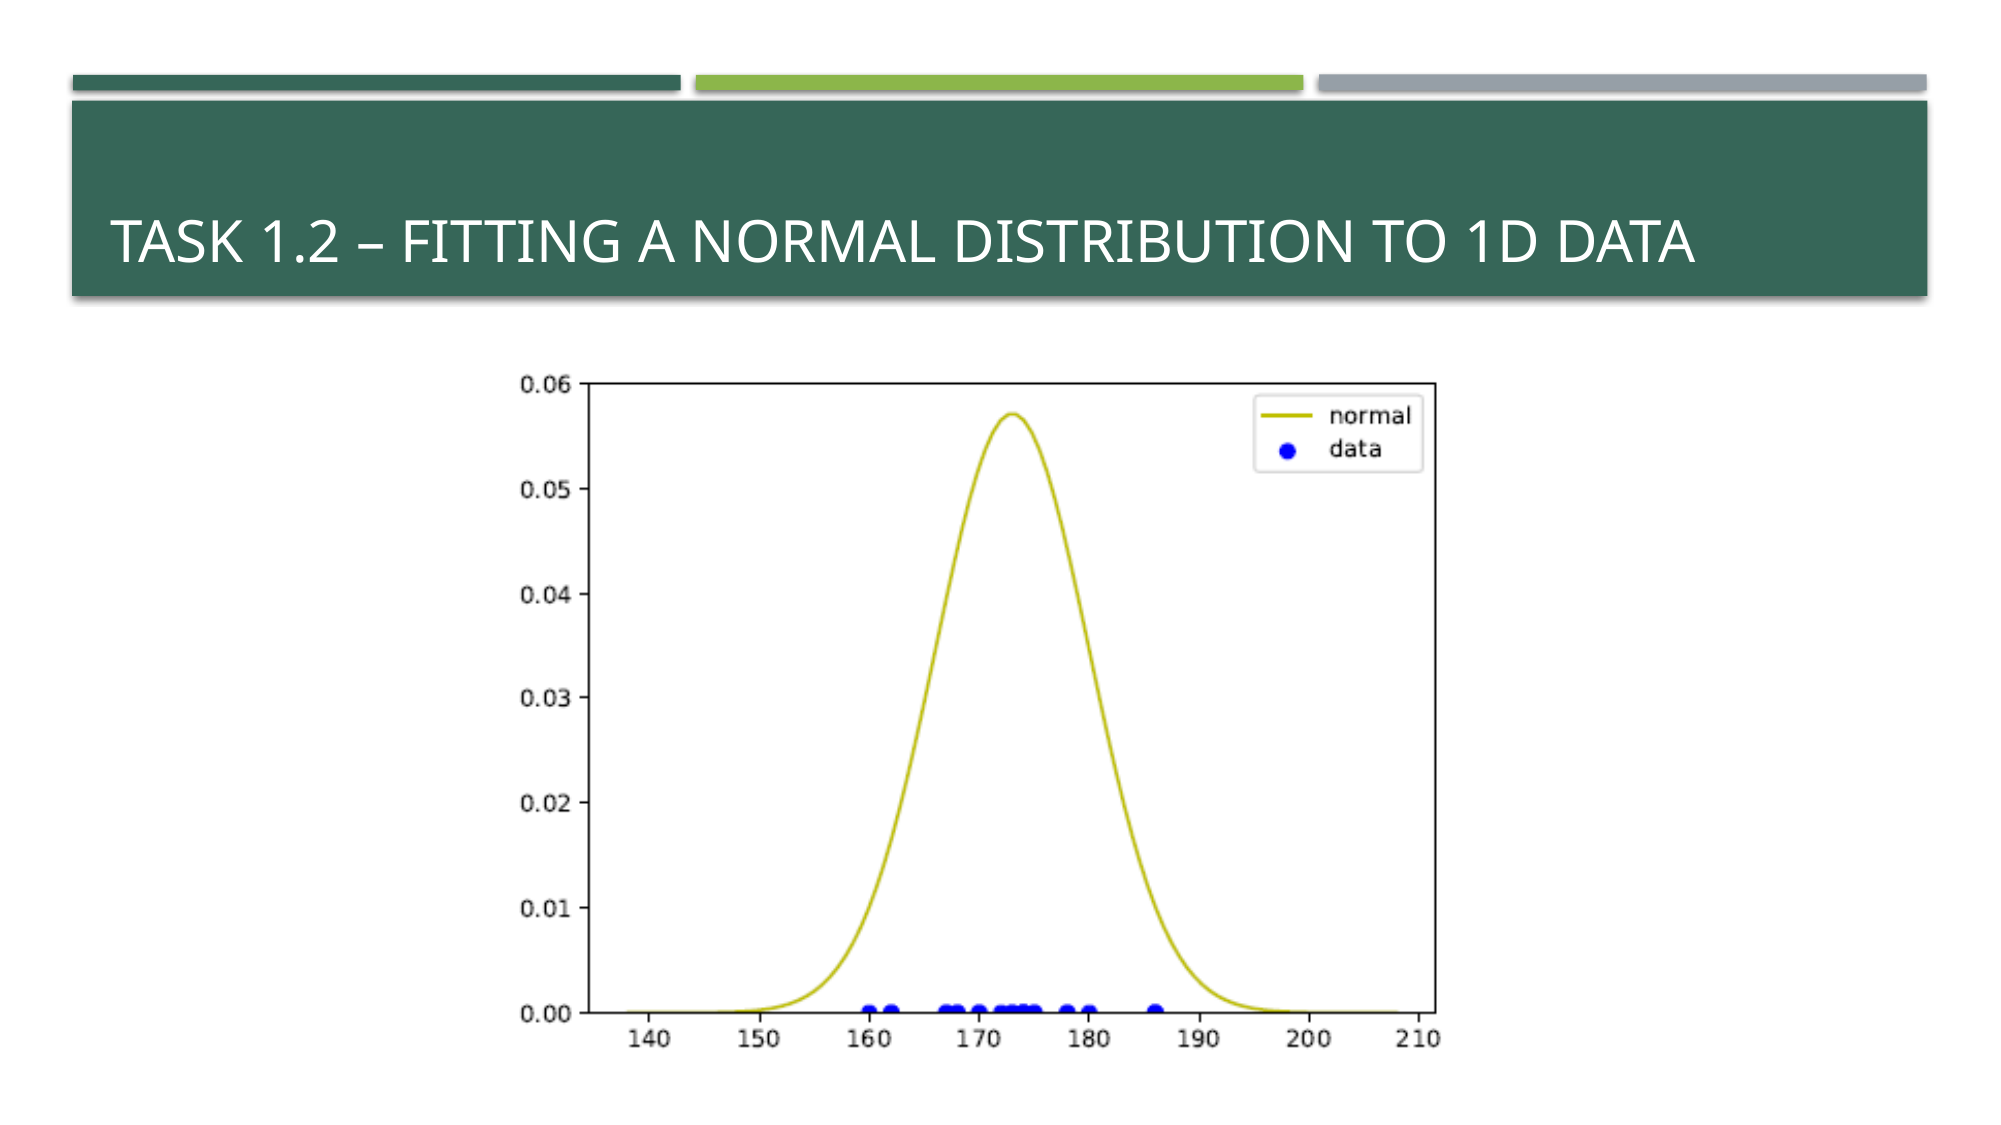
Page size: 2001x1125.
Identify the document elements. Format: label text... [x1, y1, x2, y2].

title Task 1.2 – Fitting a Normal Distribution to 1D data [95, 115, 1905, 282]
picture [466, 322, 1534, 1098]
